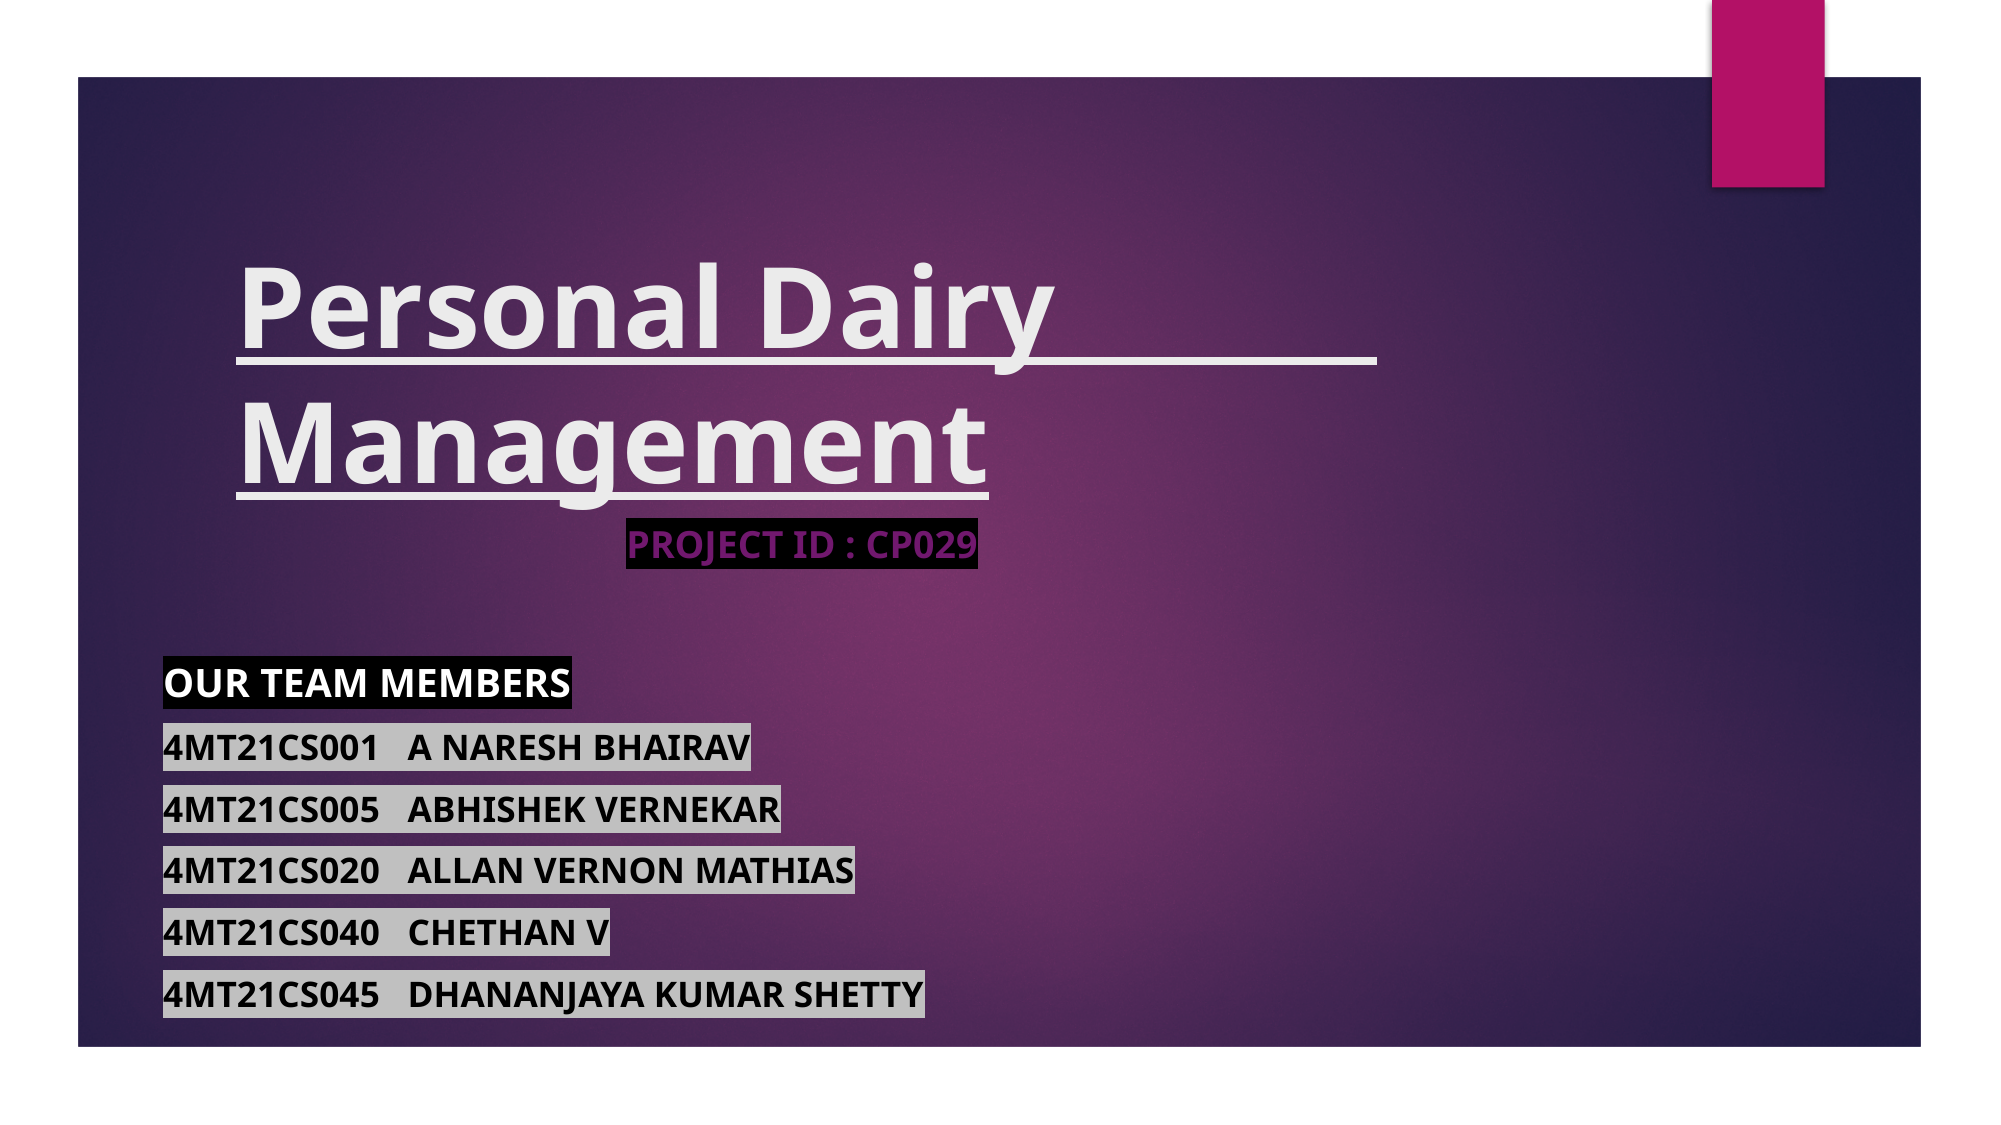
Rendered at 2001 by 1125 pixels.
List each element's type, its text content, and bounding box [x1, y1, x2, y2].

subtitle OUR TEAM MEMBERS 4MT21CS001 A NARESH BHAIRAV 4MT21CS005 ABHISHEK VERNEKAR 4MT21CS020 ALLAN VERNON MATHIAS 4MT21CS040 CHETHAN V 4MT21CS045 DHANANJAYA KUMAR SHETTY [148, 651, 1596, 1024]
text_box PROJECT ID : CP029 [611, 513, 1049, 574]
title Personal Dairy Management [220, 74, 1669, 514]
